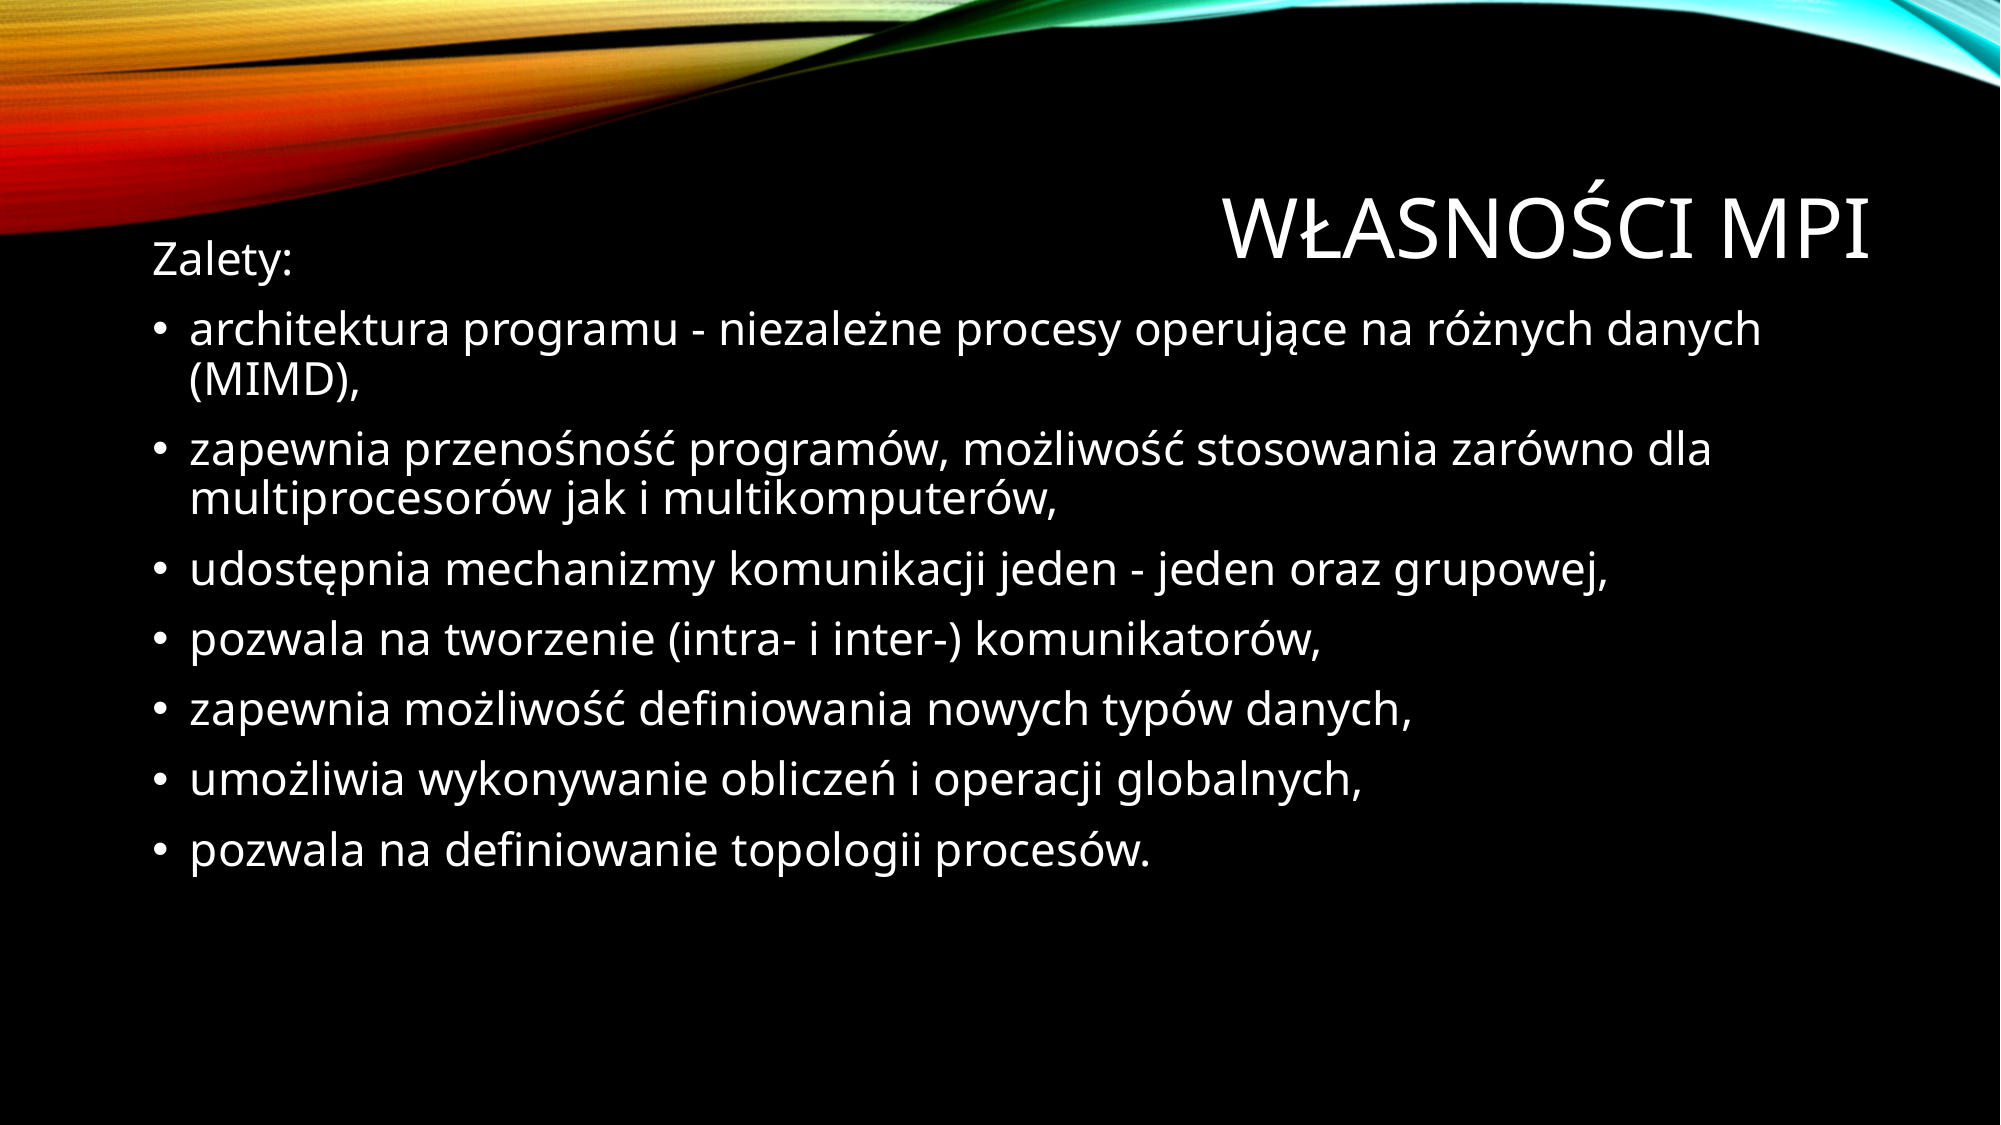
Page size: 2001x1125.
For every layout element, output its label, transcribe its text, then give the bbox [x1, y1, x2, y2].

list Zalety: architektura programu - niezależne procesy operujące na różnych danych (MIMD), zapewnia przenośność programów, możliwość stosowania zarówno dla multiprocesorów jak i multikomputerów, udostępnia mechanizmy komunikacji jeden - jeden oraz grupowej, pozwala na tworzenie (intra- i inter-) komunikatorów, zapewnia możliwość definiowania nowych typów danych, umożliwia wykonywanie obliczeń i operacji globalnych, pozwala na definiowanie topologii procesów. [137, 228, 1863, 1014]
picture [0, 0, 2000, 237]
title Własności MPI [474, 125, 1888, 338]
